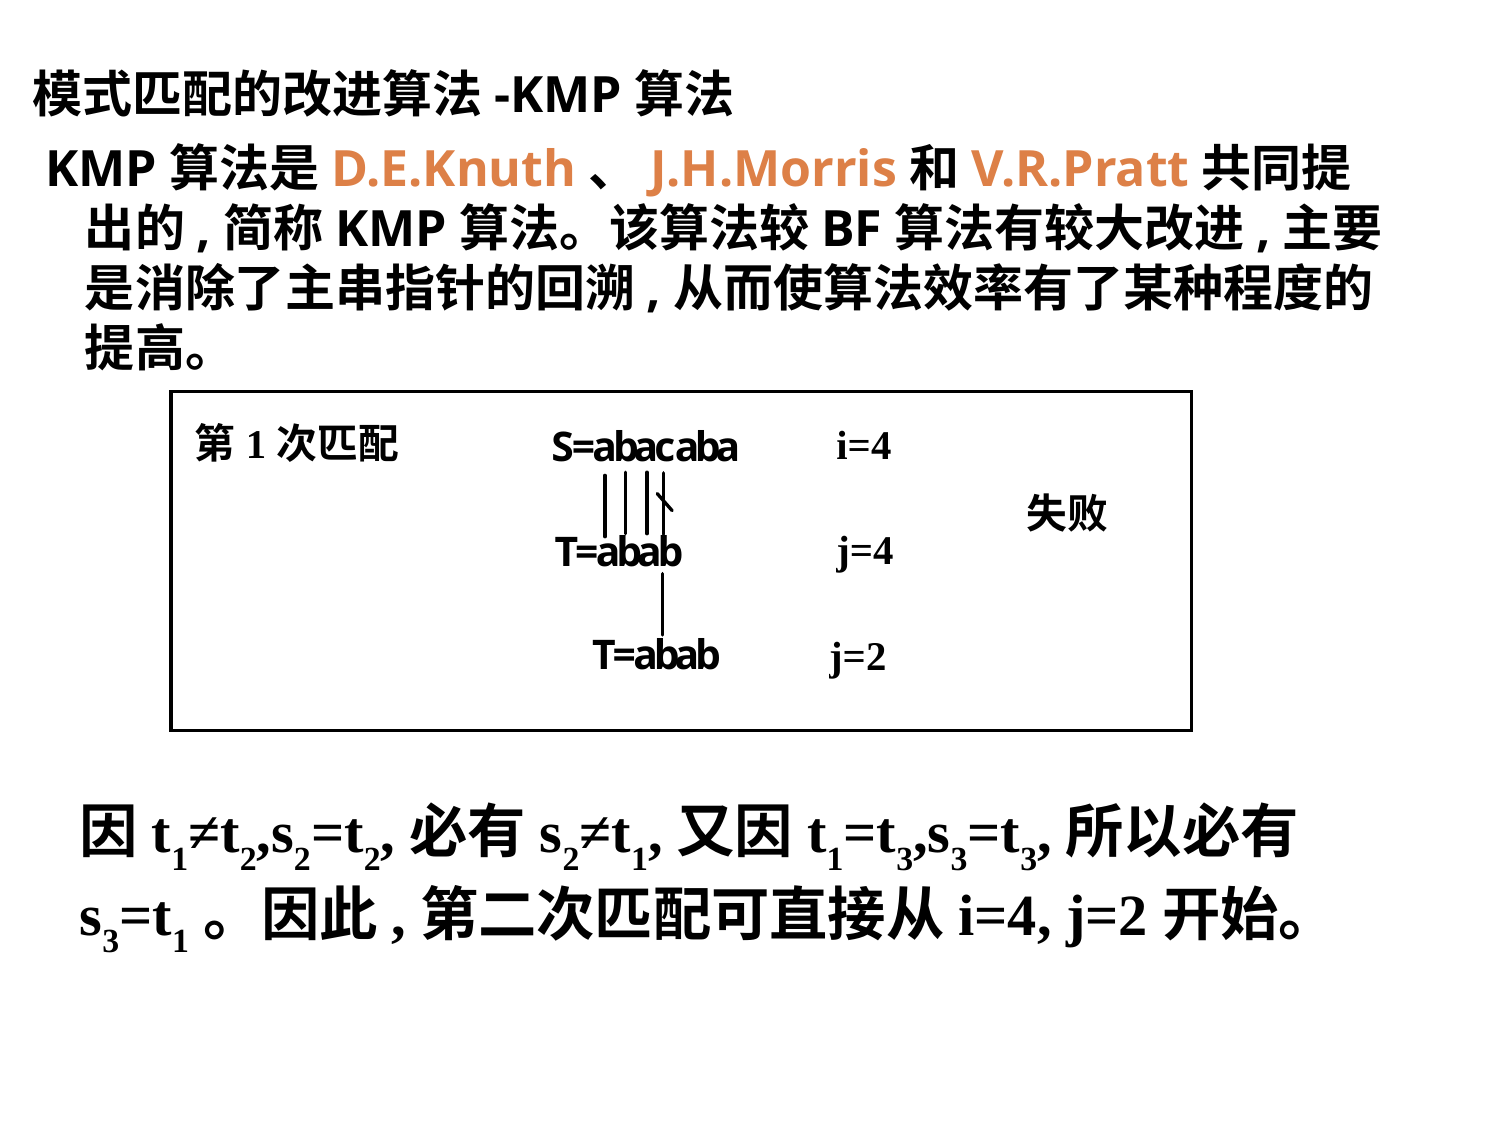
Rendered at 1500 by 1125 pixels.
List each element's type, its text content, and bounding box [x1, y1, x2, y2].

text_box 因t1≠t2,s2=t2,必有s2≠t1,又因t1=t3,s3=t3,所以必有s3=t1。因此,第二次匹配可直接从i=4, j=2开始。 [64, 786, 1453, 967]
list 模式匹配的改进算法-KMP算法 KMP算法是D.E.Knuth、J.H.Morris和V.R.Pratt共同提出的,简称KMP算法。该算法较BF算法有较大改进,主要是消除了主串指针的回溯,从而使算法效率有了某种程度的提高。 [17, 54, 1400, 338]
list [147, 373, 1230, 763]
